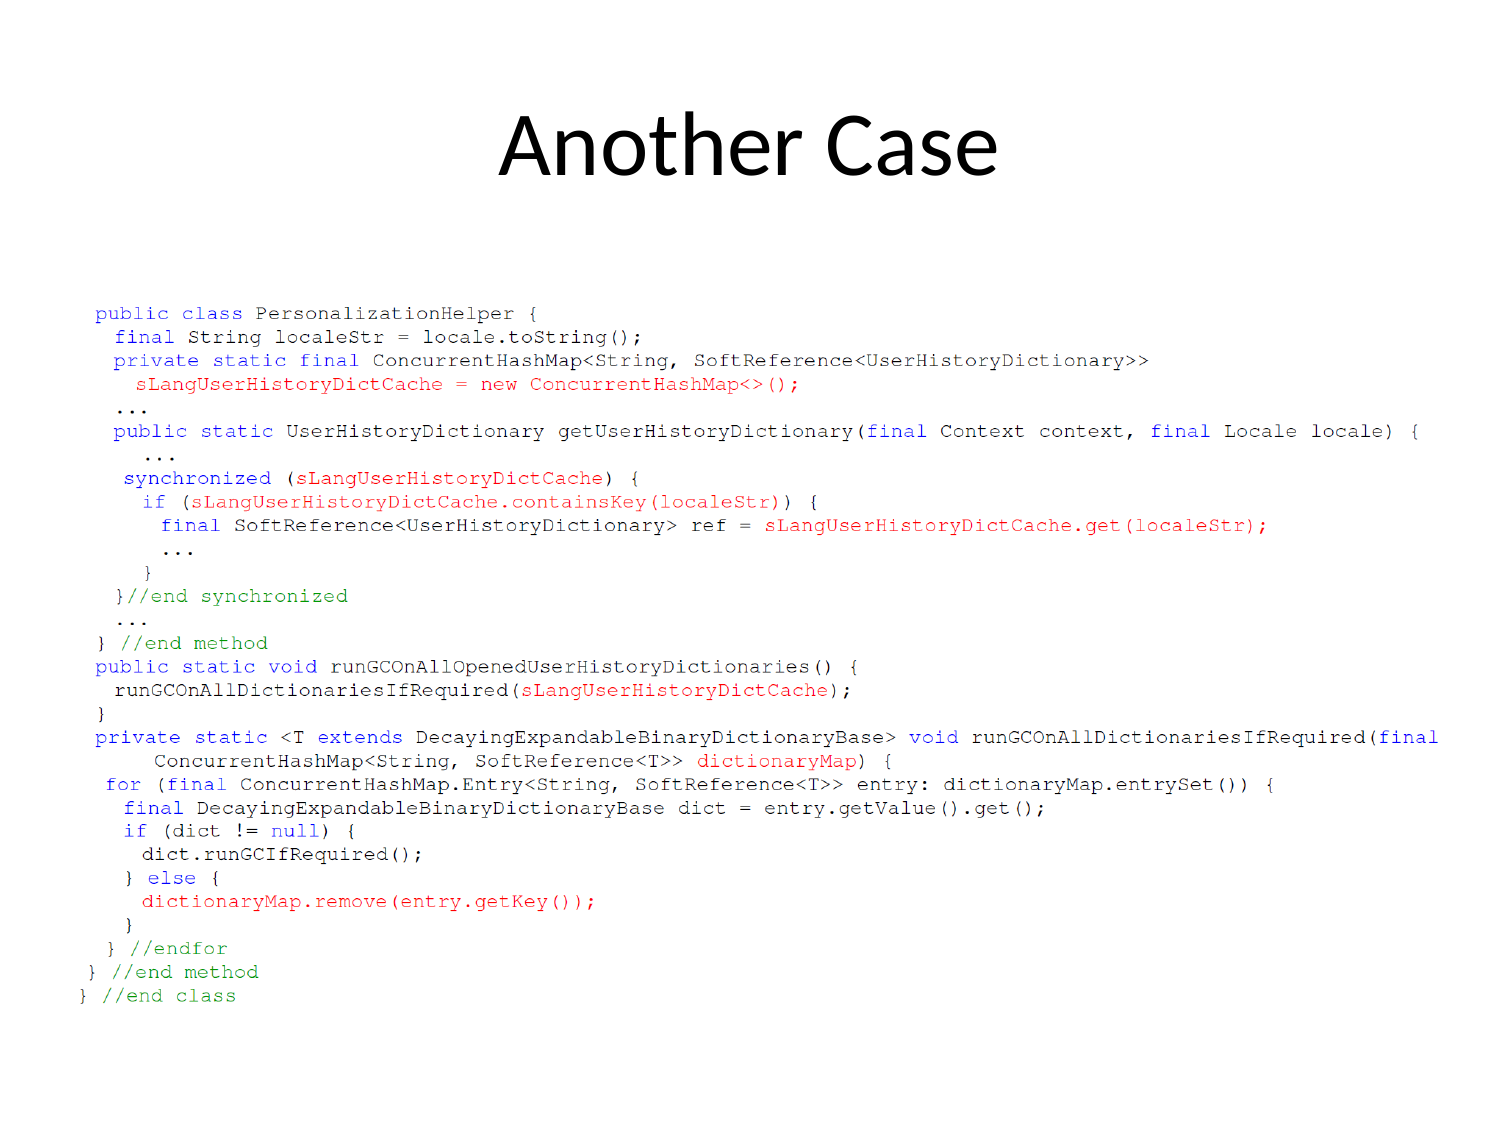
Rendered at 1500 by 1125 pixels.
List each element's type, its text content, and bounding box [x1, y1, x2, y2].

picture [74, 299, 1459, 1016]
title Another Case [75, 45, 1425, 233]
